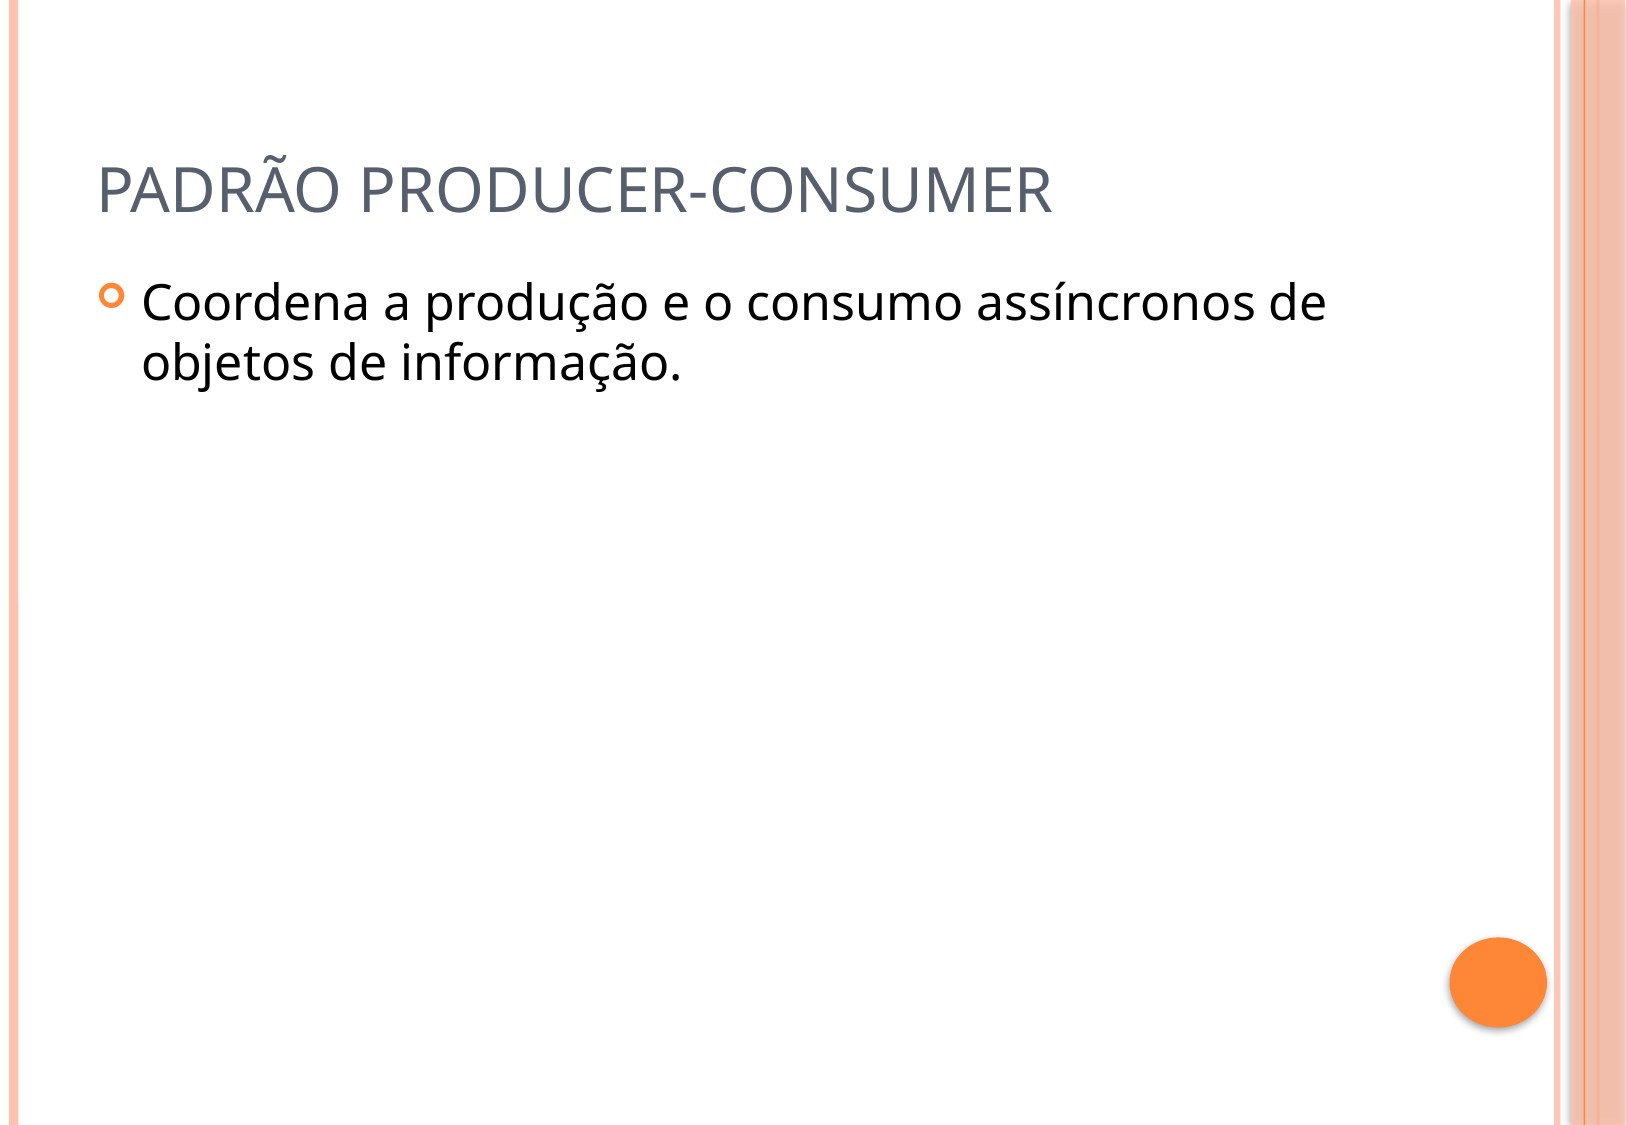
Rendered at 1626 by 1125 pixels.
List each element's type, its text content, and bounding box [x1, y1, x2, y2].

list Coordena a produção e o consumo assíncronos de objetos de informação. [81, 262, 1409, 1062]
title Padrão Producer-Consumer [81, 45, 1409, 233]
